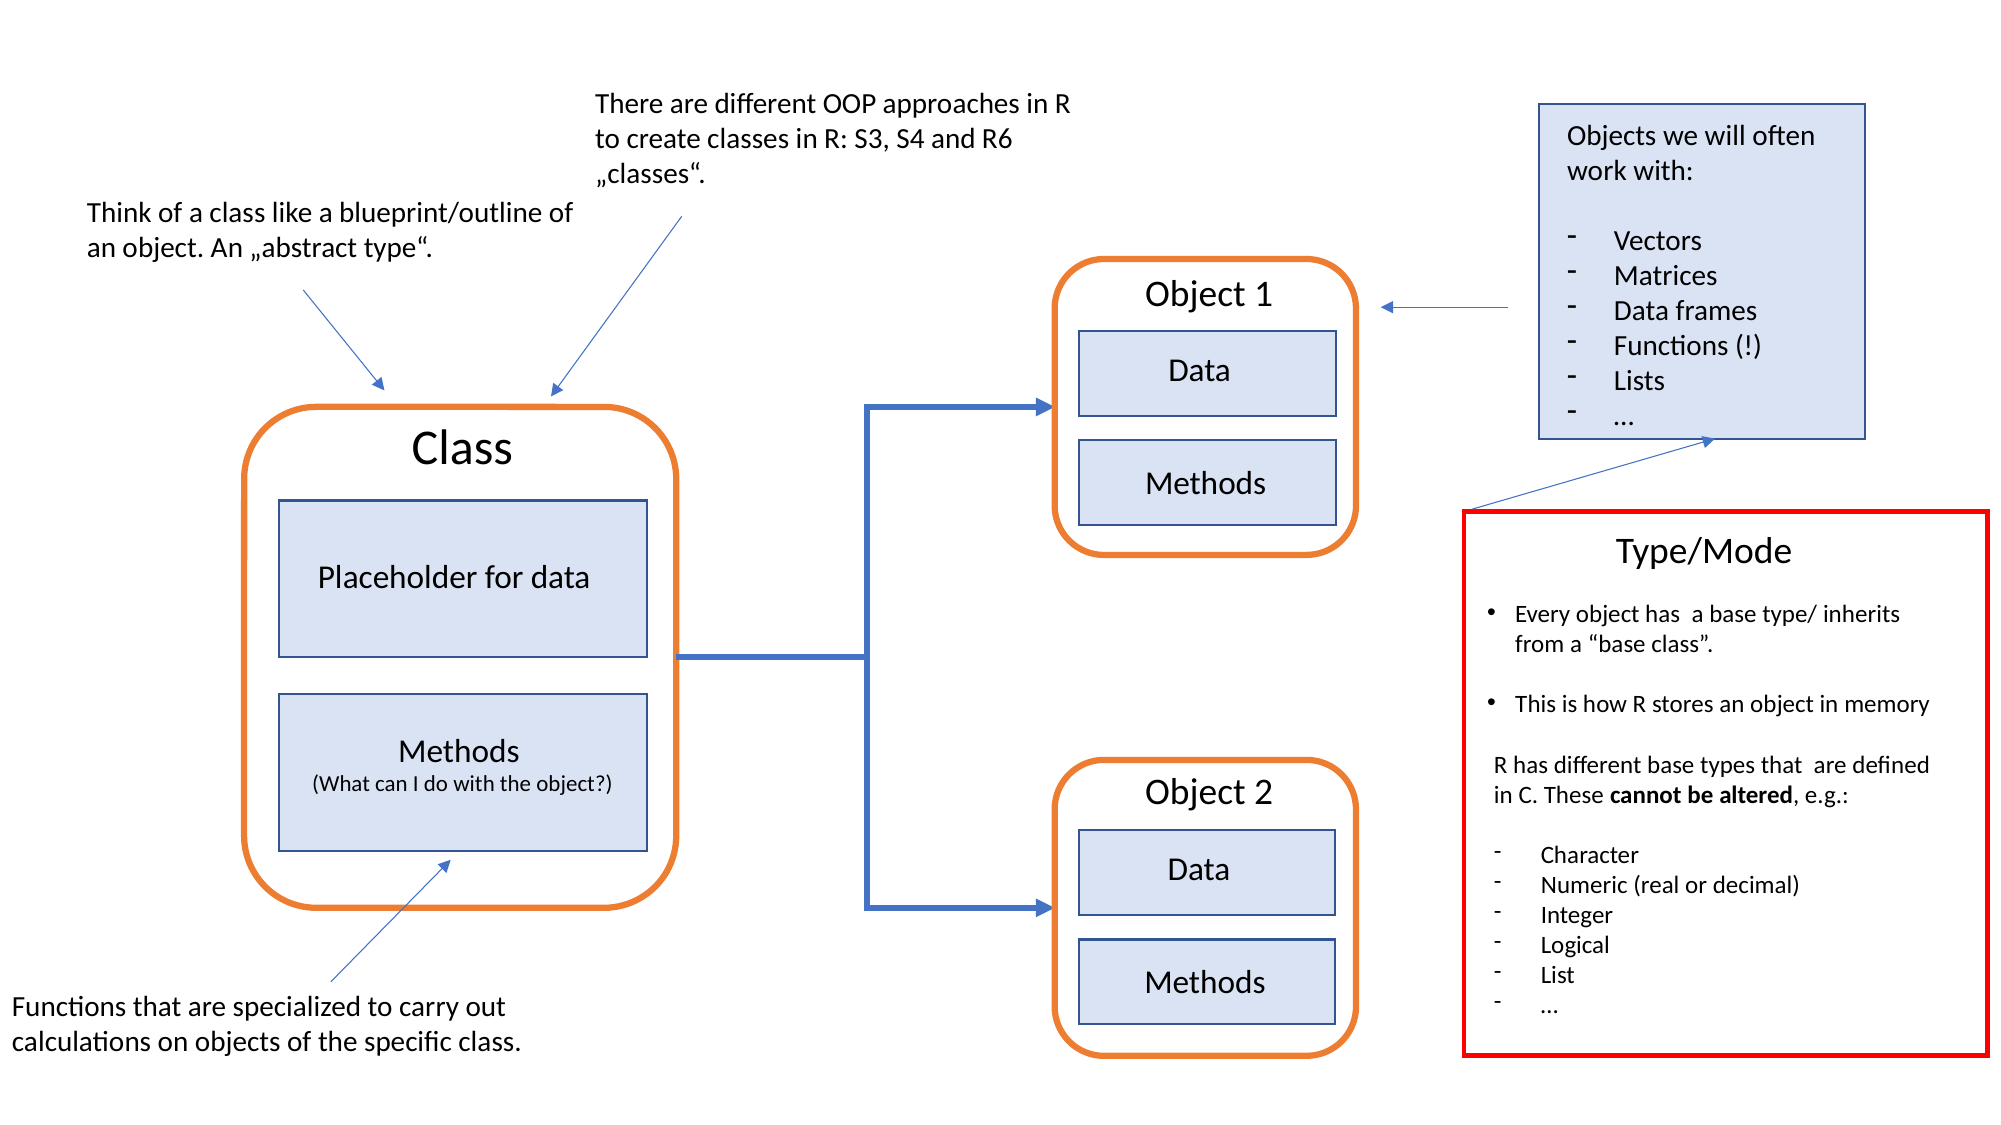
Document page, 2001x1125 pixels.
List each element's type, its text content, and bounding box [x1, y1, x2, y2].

text_box Type/Mode [1601, 518, 1842, 578]
text_box Objects we will often work with: Vectors Matrices Data frames Functions (!) Lists … [1552, 109, 1878, 439]
text_box R has different base types that are defined in C. These cannot be altered, e.g.: Character Numeric (real or decimal) Integer Logical List … [1479, 741, 1959, 1106]
text_box Every object has a base type/ inherits from a “base class”. This is how R stores an object in memory [1533, 589, 1971, 725]
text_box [1472, 442, 1716, 510]
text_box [0, 76, 1533, 1066]
text_box [1538, 103, 1866, 440]
text_box [1533, 511, 1988, 1057]
